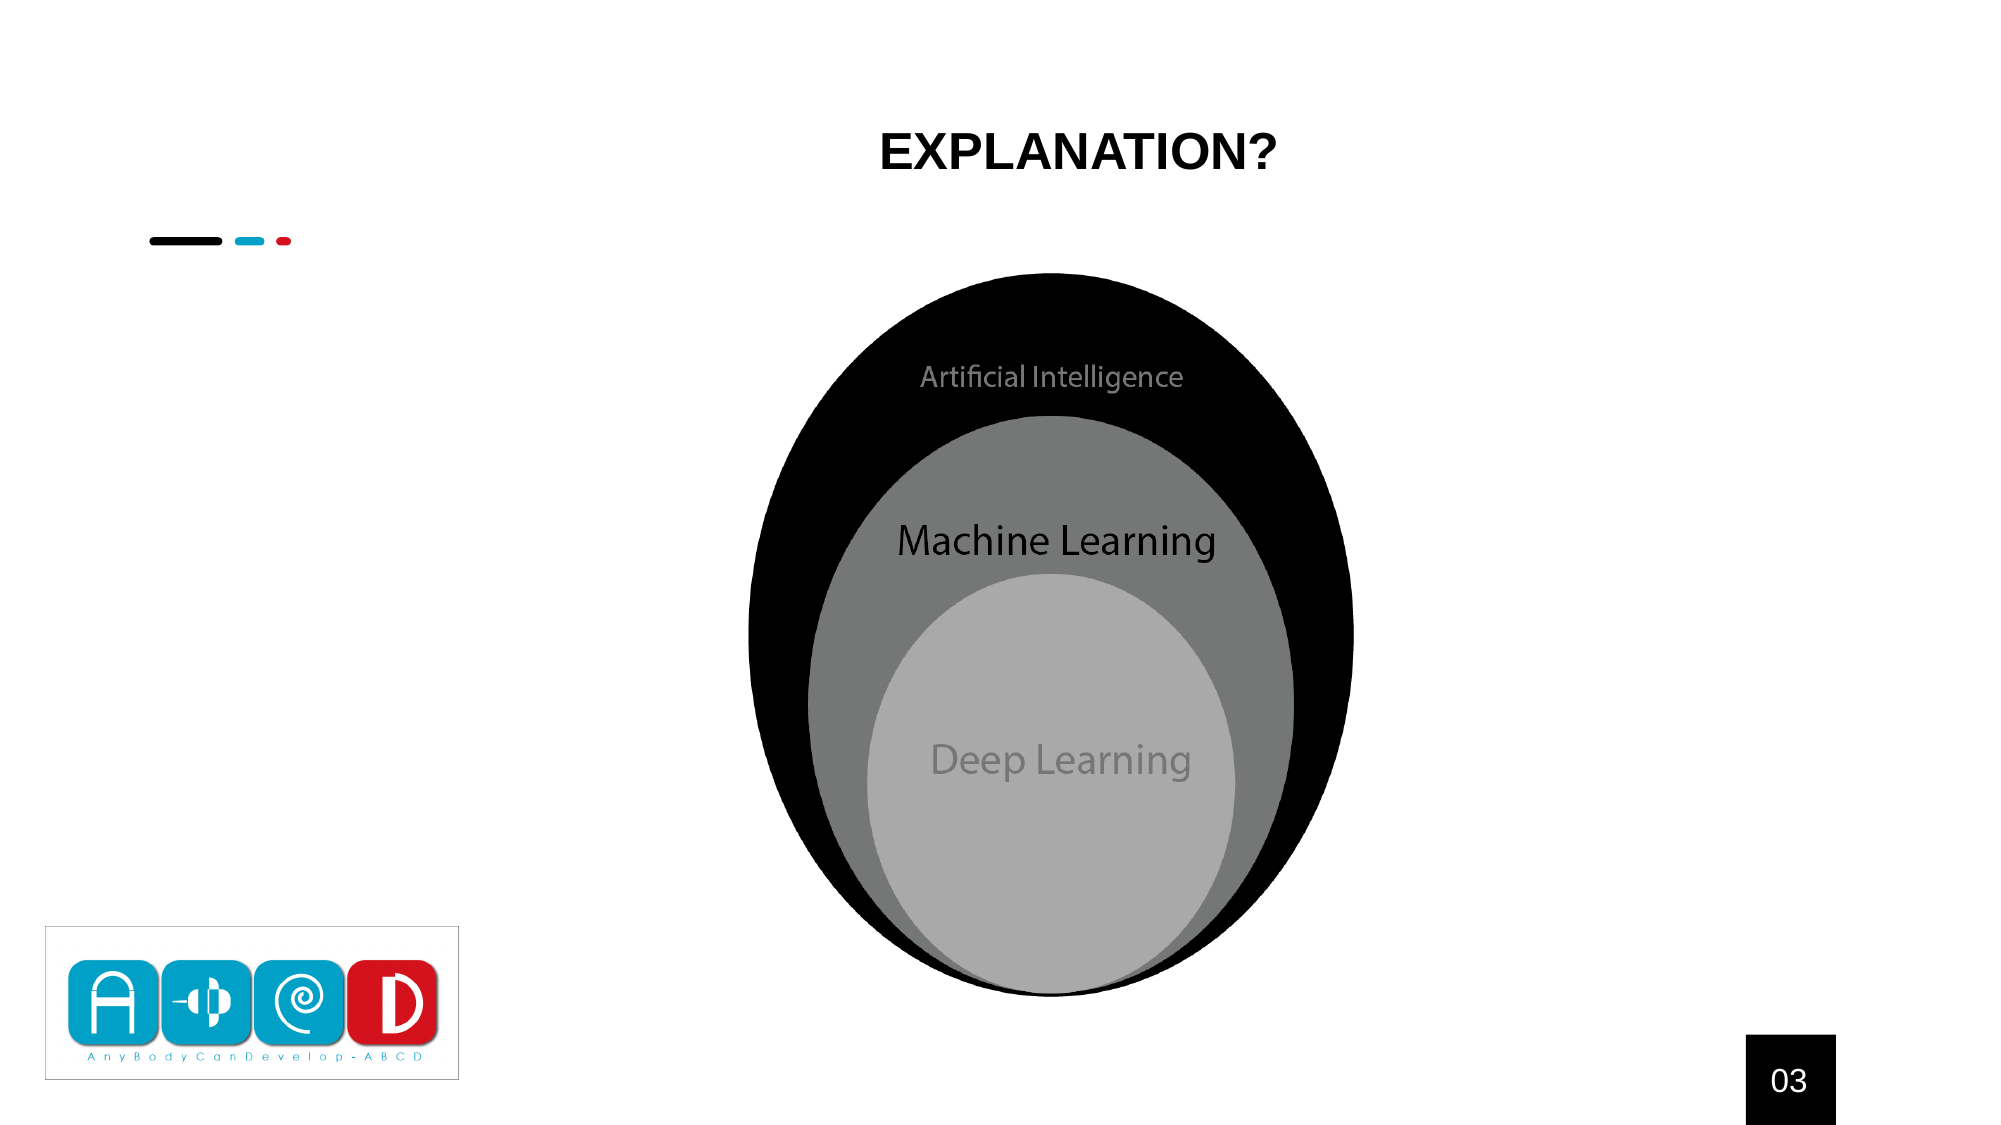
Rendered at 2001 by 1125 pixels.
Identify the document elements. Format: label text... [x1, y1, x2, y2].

picture [45, 174, 1693, 1081]
text_box 03 [1755, 1052, 1827, 1107]
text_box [149, 237, 292, 246]
text_box EXPLANATION? [204, 109, 1955, 188]
text_box [1745, 1034, 1836, 1125]
